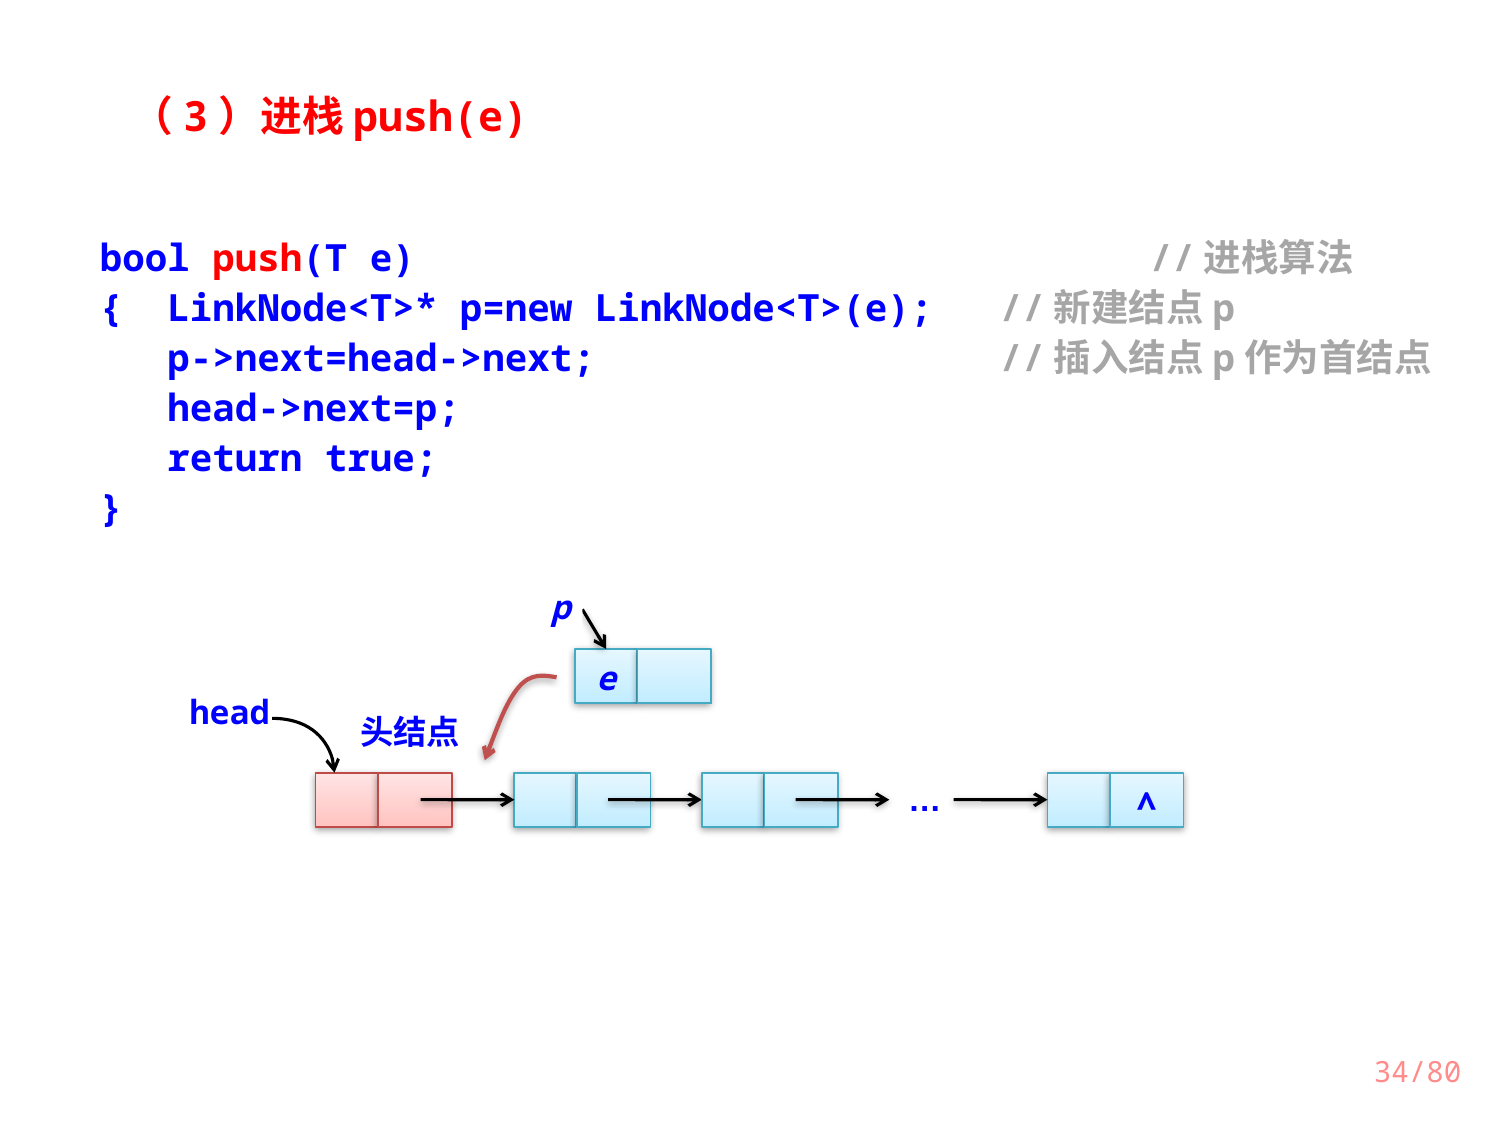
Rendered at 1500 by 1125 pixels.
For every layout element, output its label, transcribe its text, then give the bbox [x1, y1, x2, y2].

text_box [183, 585, 1184, 833]
text_box bool push(T e) //进栈算法 { LinkNode<T>* p=new LinkNode<T>(e); //新建结点p p->next=head->next; //插入结点p作为首结点 head->next=p; return true; } [68, 209, 1455, 548]
text_box （3）进栈push(e) [117, 82, 551, 147]
slide_number /80 [1328, 1042, 1477, 1103]
